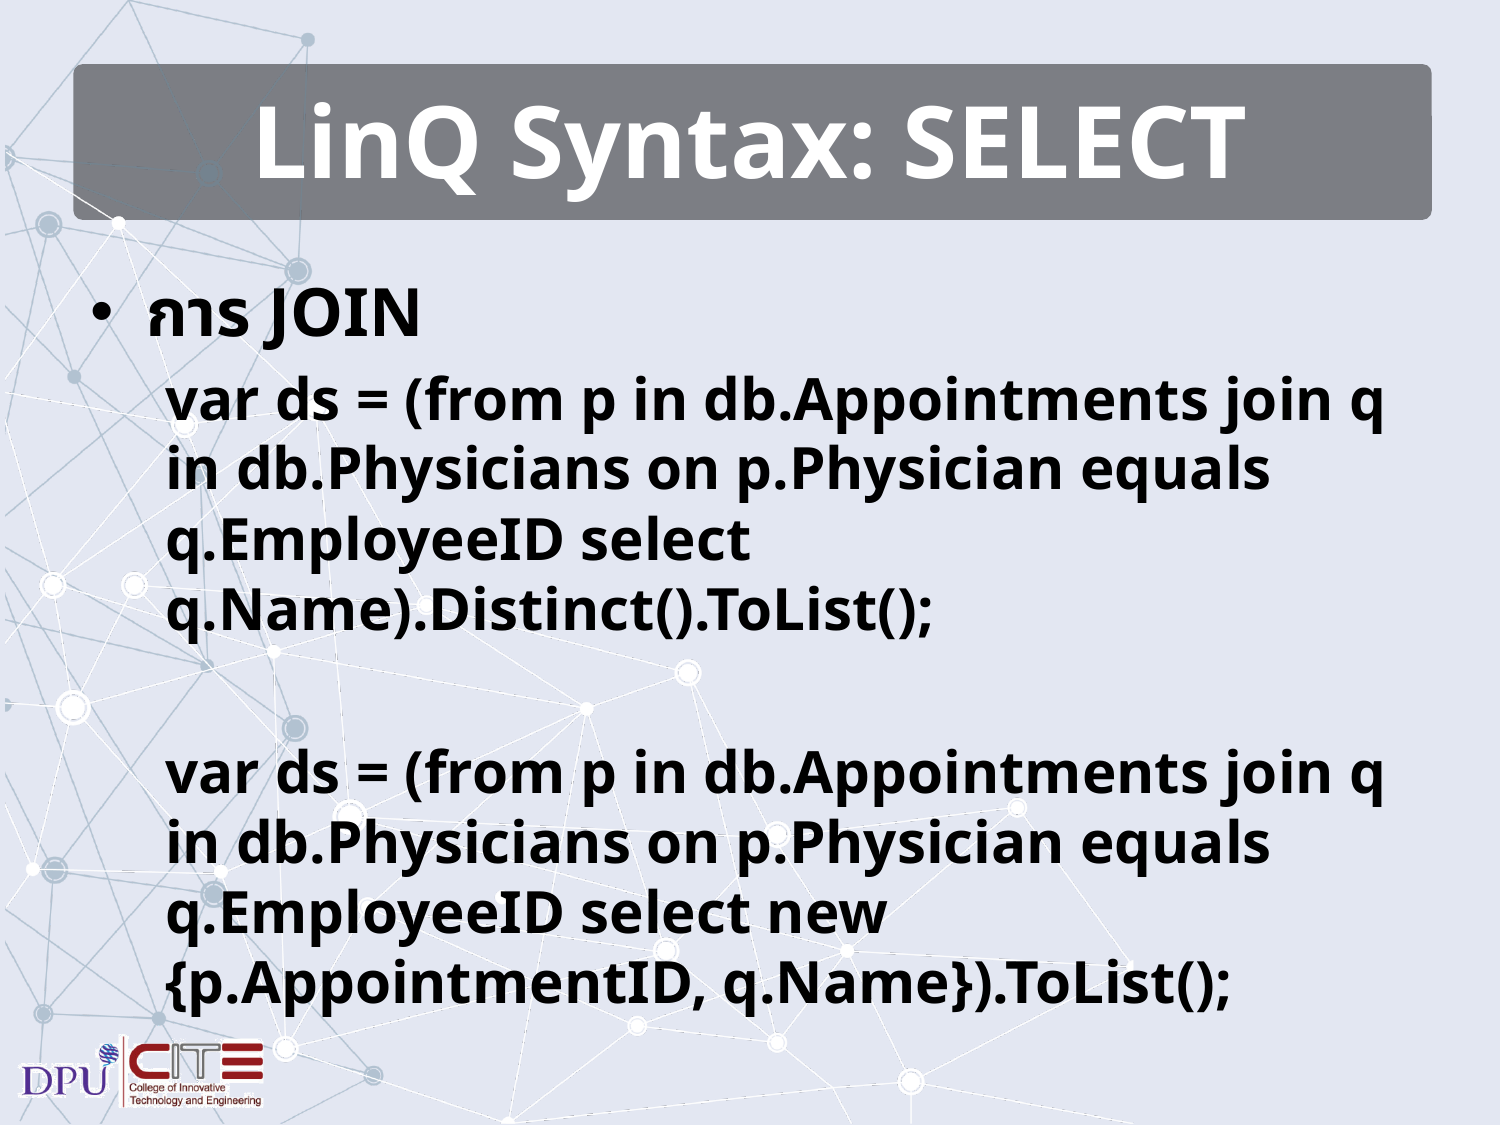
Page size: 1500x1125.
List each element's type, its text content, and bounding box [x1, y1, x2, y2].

picture [0, 0, 1140, 1125]
title LinQ Syntax: SELECT [75, 45, 1425, 233]
list การ JOIN var ds = (from p in db.Appointments join q in db.Physicians on p.Physician equals q.EmployeeID select q.Name).Distinct().ToList(); var ds = (from p in db.Appointments join q in db.Physicians on p.Physician equals q.EmployeeID select new {p.AppointmentID, q.Name}).ToList(); [75, 262, 1425, 1005]
